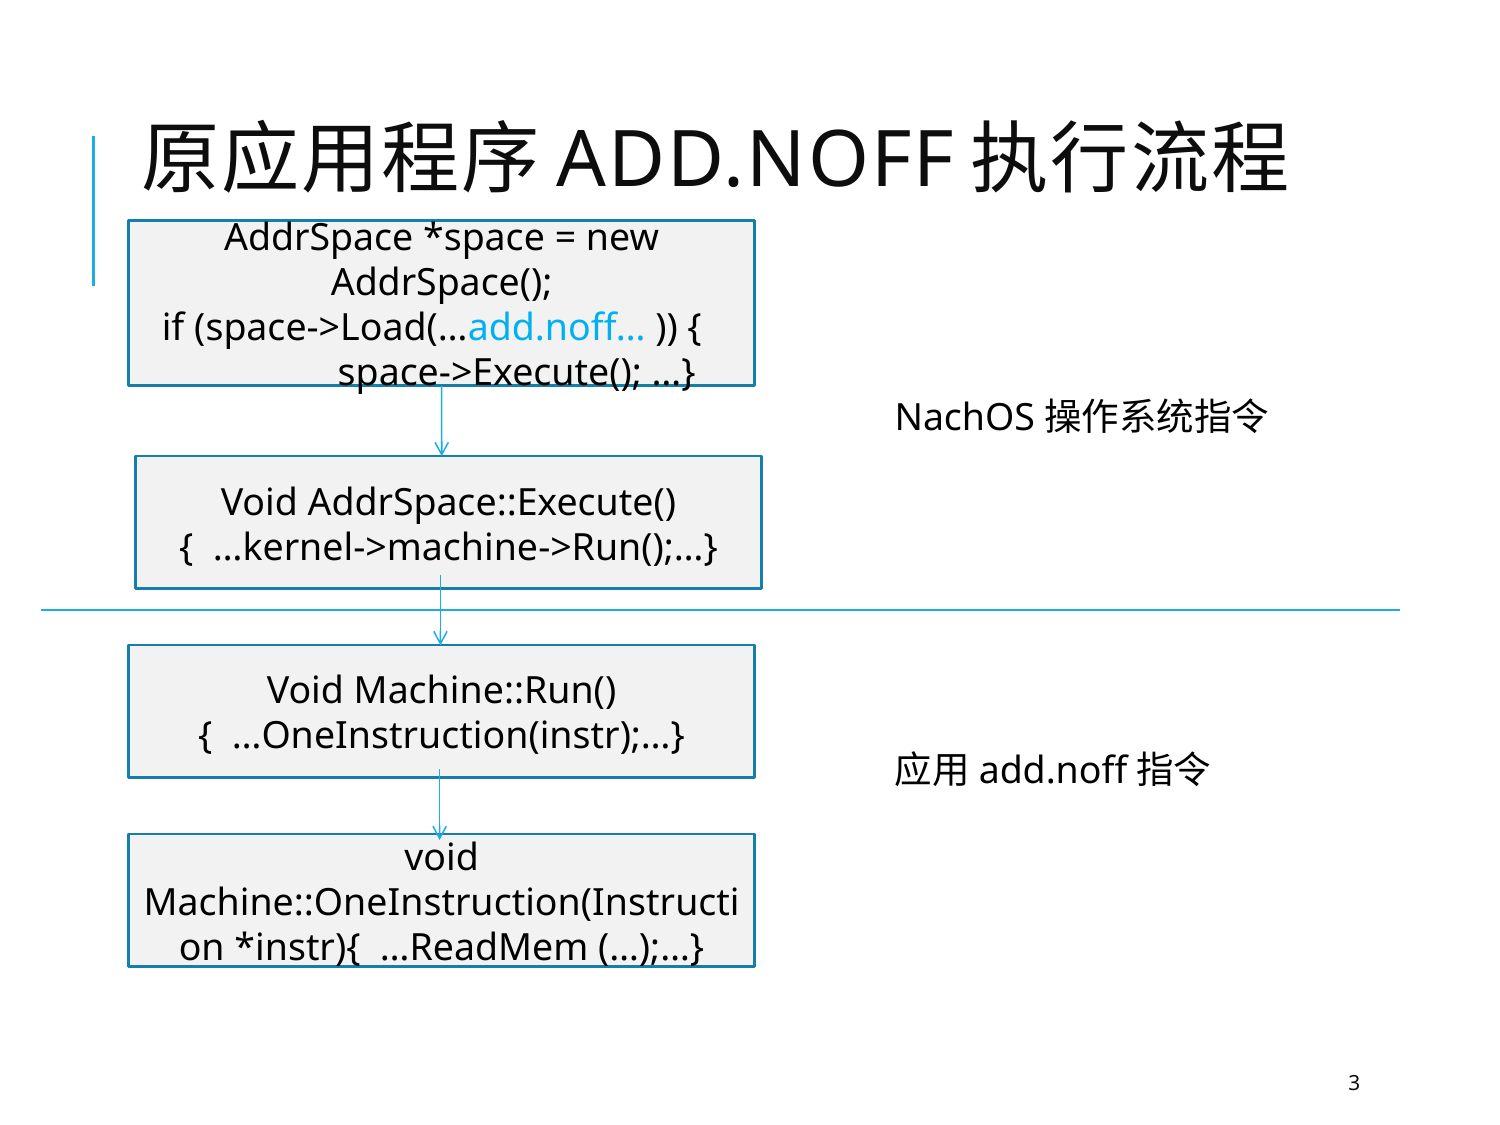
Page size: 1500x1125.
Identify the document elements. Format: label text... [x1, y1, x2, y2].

slide_number 3 [1333, 1061, 1454, 1107]
title 原应用程序ADD.NOFF执行流程 [126, 96, 1322, 232]
text_box Void Machine::Run() { …OneInstruction(instr);…} [127, 644, 756, 779]
text_box 应用add.noff指令 [879, 739, 1424, 799]
text_box AddrSpace *space = new AddrSpace(); if (space->Load(…add.noff… )) { space->Execute(); …} [127, 219, 756, 387]
text_box void Machine::OneInstruction(Instruction *instr){ …ReadMem (…);…} [127, 833, 756, 968]
text_box NachOS操作系统指令 [879, 385, 1424, 446]
text_box Void AddrSpace::Execute() { …kernel->machine->Run();…} [134, 455, 763, 590]
